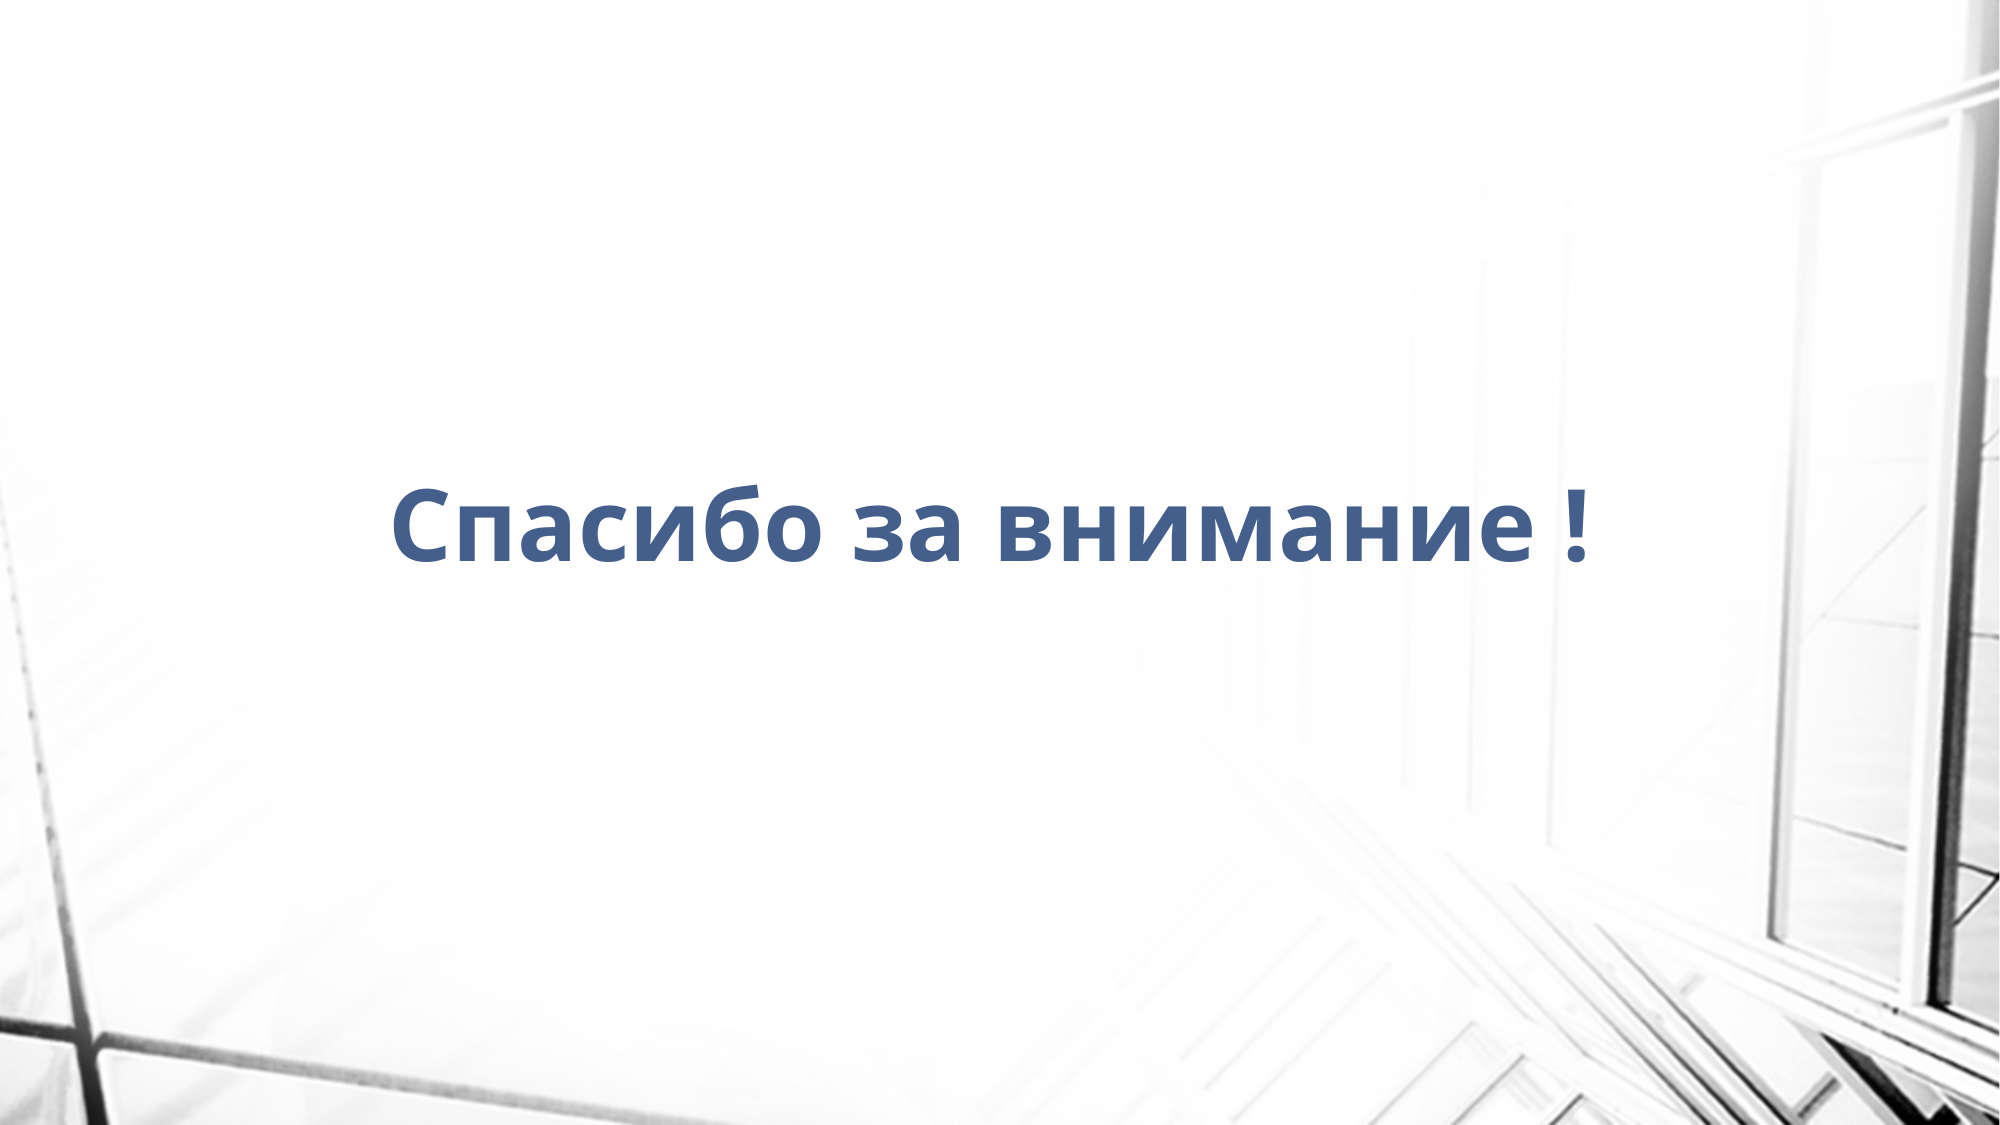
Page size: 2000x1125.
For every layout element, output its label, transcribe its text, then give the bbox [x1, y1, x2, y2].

picture [0, 0, 2000, 1125]
title Спасибо за внимание ! [373, 90, 1799, 589]
